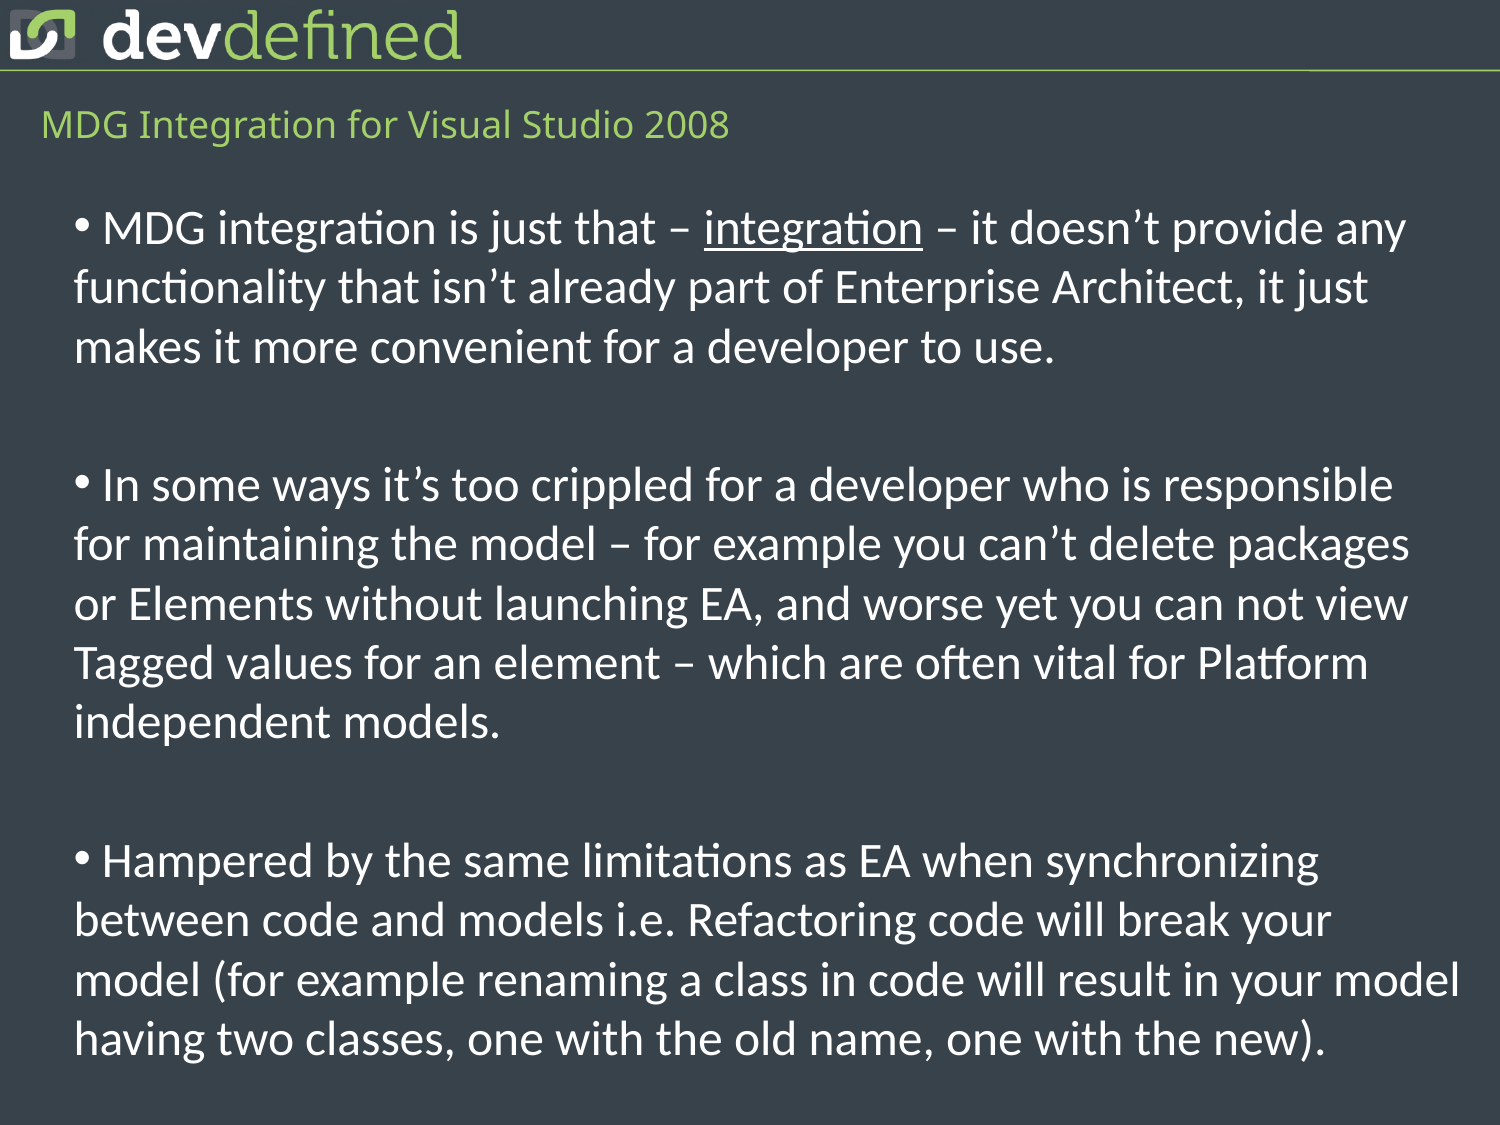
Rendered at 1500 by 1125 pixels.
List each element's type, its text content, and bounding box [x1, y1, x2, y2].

text_box MDG Integration for Visual Studio 2008 [25, 93, 746, 154]
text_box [0, 5, 1500, 71]
text_box MDG integration is just that – integration – it doesn’t provide any functionality that isn’t already part of Enterprise Architect, it just makes it more convenient for a developer to use. In some ways it’s too crippled for a developer who is responsible for maintaining the model – for example you can’t delete packages or Elements without launching EA, and worse yet you can not view Tagged values for an element – which are often vital for Platform independent models. Hampered by the same limitations as EA when synchronizing between code and models i.e. Refactoring code will break your model (for example renaming a class in code will result in your model having two classes, one with the old name, one with the new). [58, 187, 1477, 1090]
